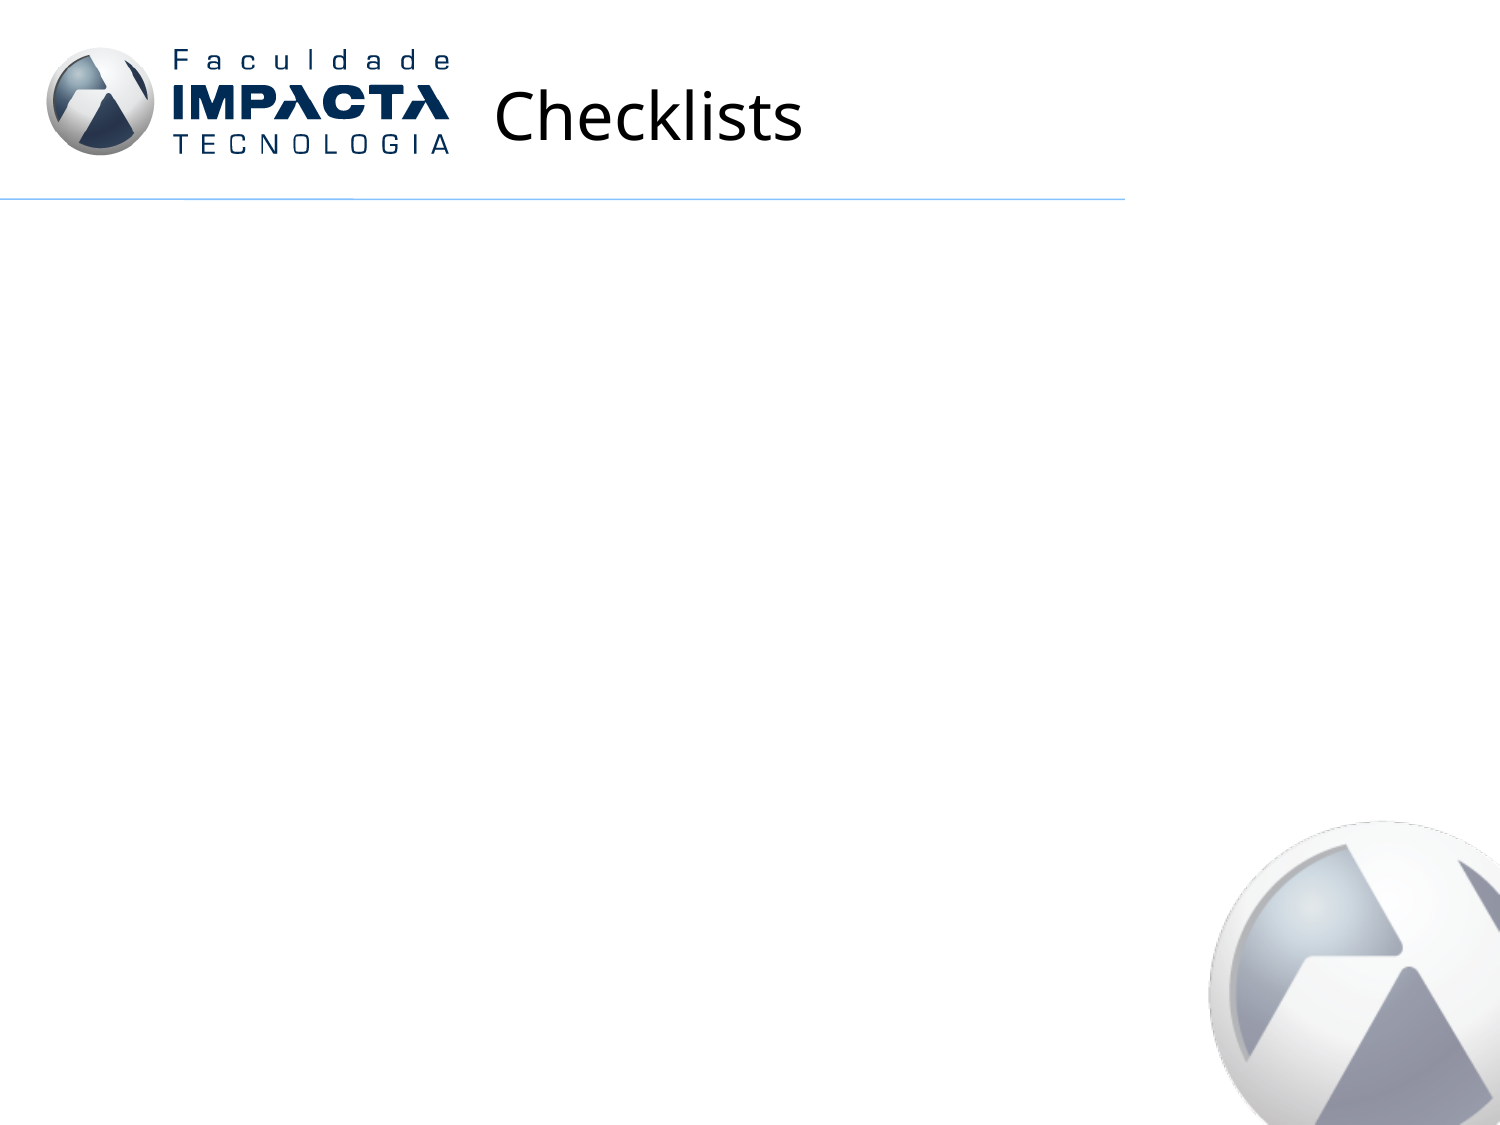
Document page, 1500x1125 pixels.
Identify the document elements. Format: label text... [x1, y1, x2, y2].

title Checklists [478, 66, 1470, 173]
picture [1206, 787, 1500, 1125]
picture [35, 35, 458, 164]
